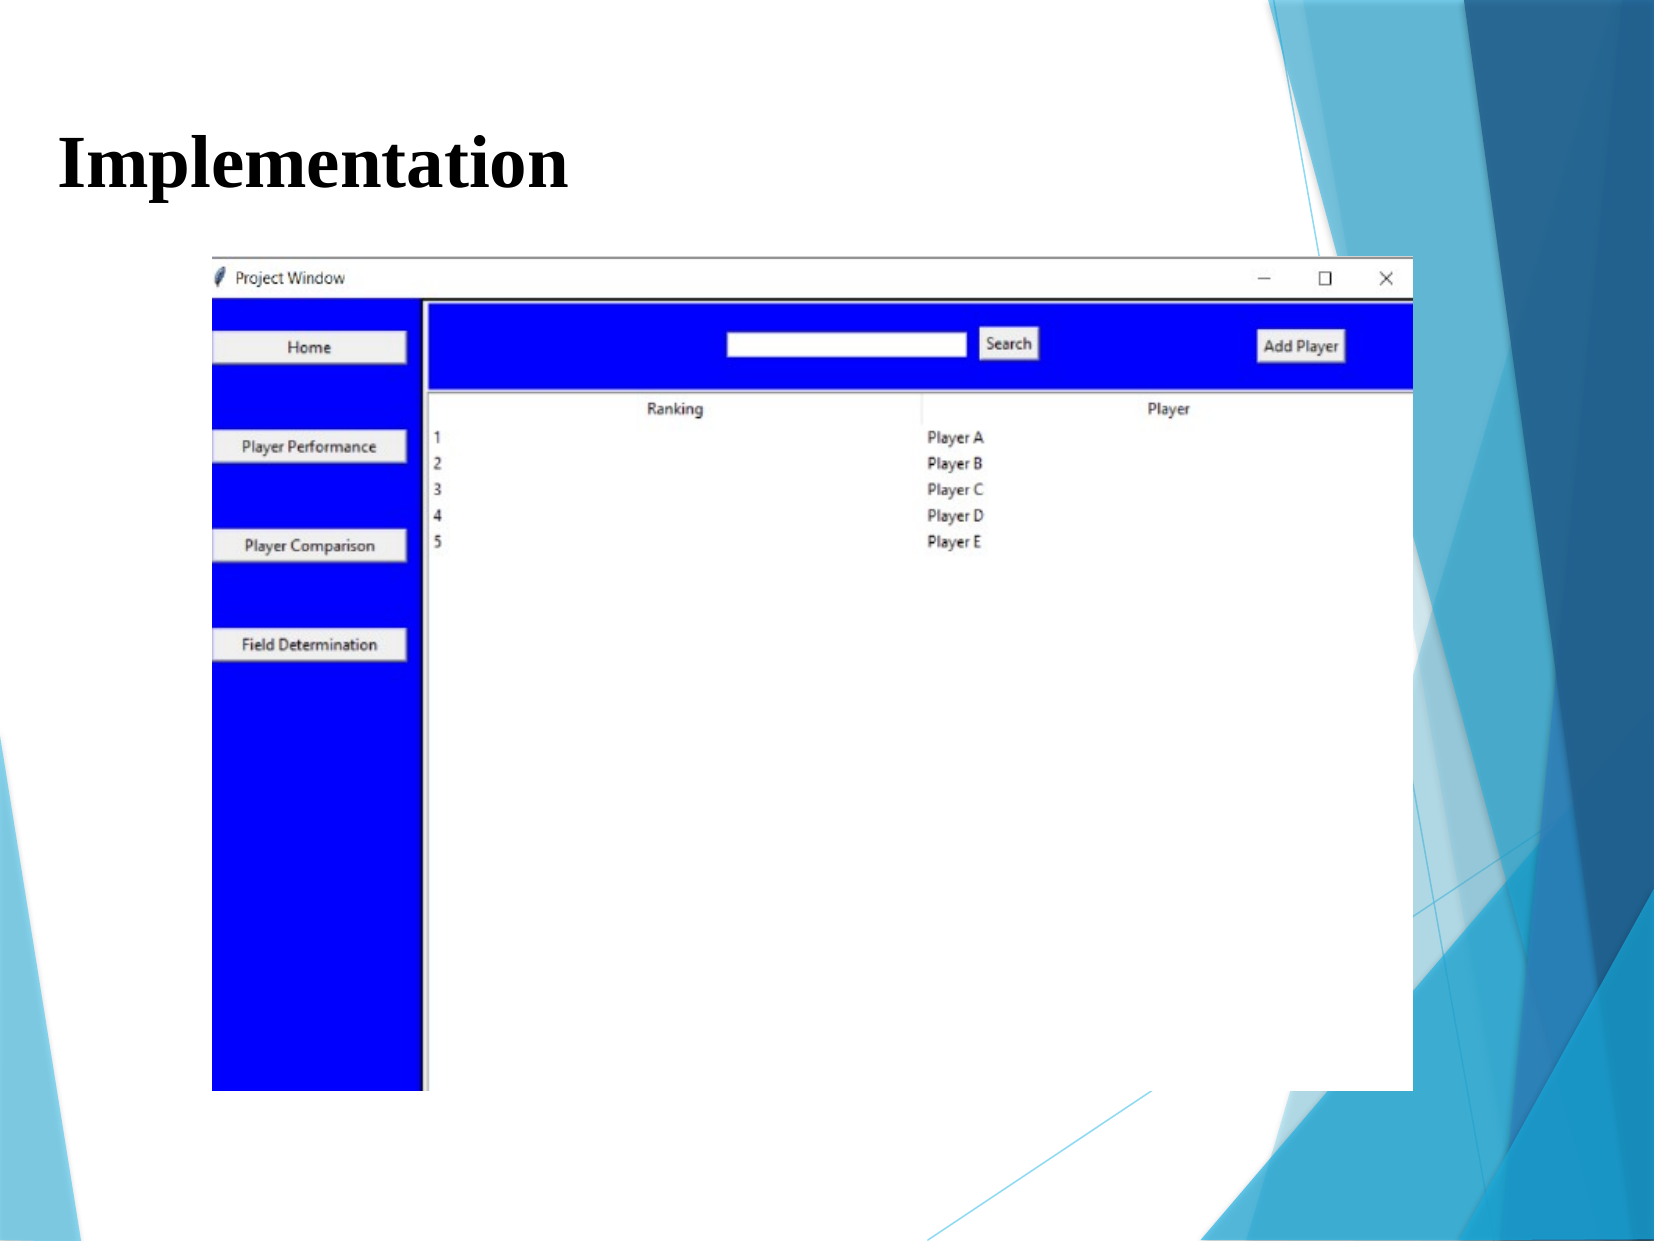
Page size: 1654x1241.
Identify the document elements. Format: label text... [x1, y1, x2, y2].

text_box Implementation [56, 31, 583, 205]
picture [212, 256, 1414, 1092]
text_box [82, 256, 1571, 1109]
